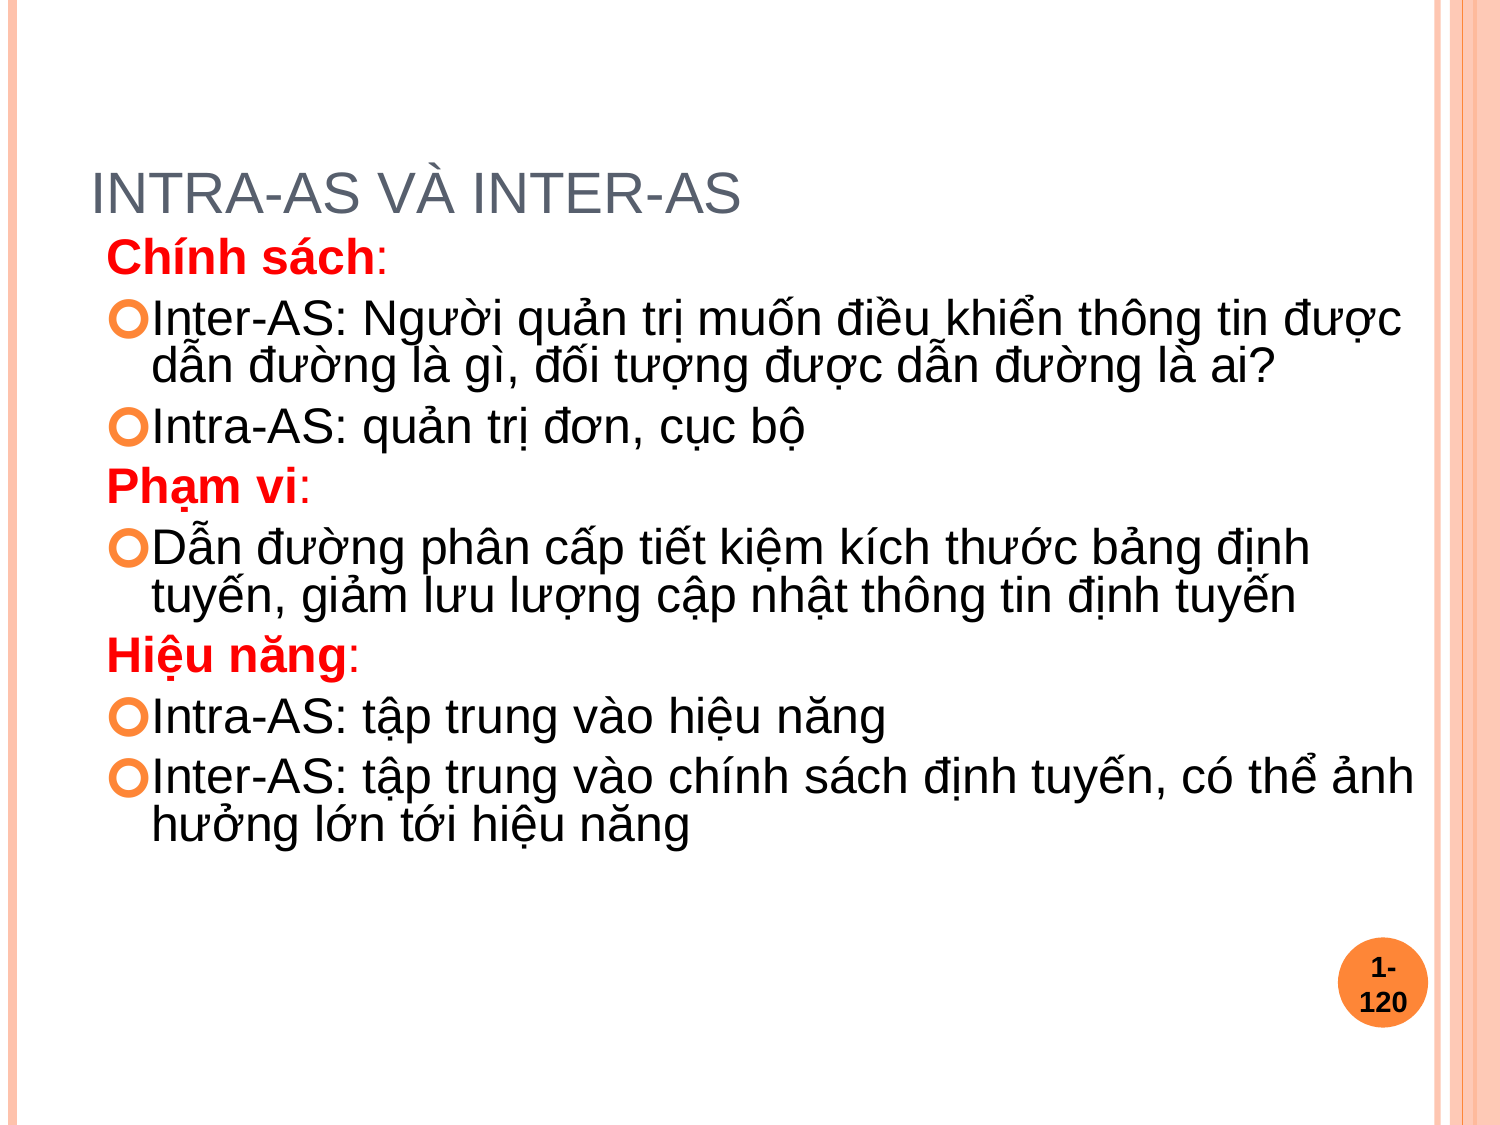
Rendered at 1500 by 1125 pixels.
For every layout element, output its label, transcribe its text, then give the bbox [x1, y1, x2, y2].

title Intra-AS và Inter-AS [75, 45, 1300, 233]
slide_number 1-‹#› [1333, 940, 1434, 1026]
list Chính sách: Inter-AS: Người quản trị muốn điều khiển thông tin được dẫn đường là gì, đối tượng được dẫn đường là ai? Intra-AS: quản trị đơn, cục bộ Phạm vi: Dẫn đường phân cấp tiết kiệm kích thước bảng định tuyến, giảm lưu lượng cập nhật thông tin định tuyến Hiệu năng: Intra-AS: tập trung vào hiệu năng Inter-AS: tập trung vào chính sách định tuyến, có thể ảnh hưởng lớn tới hiệu năng [91, 228, 1442, 979]
